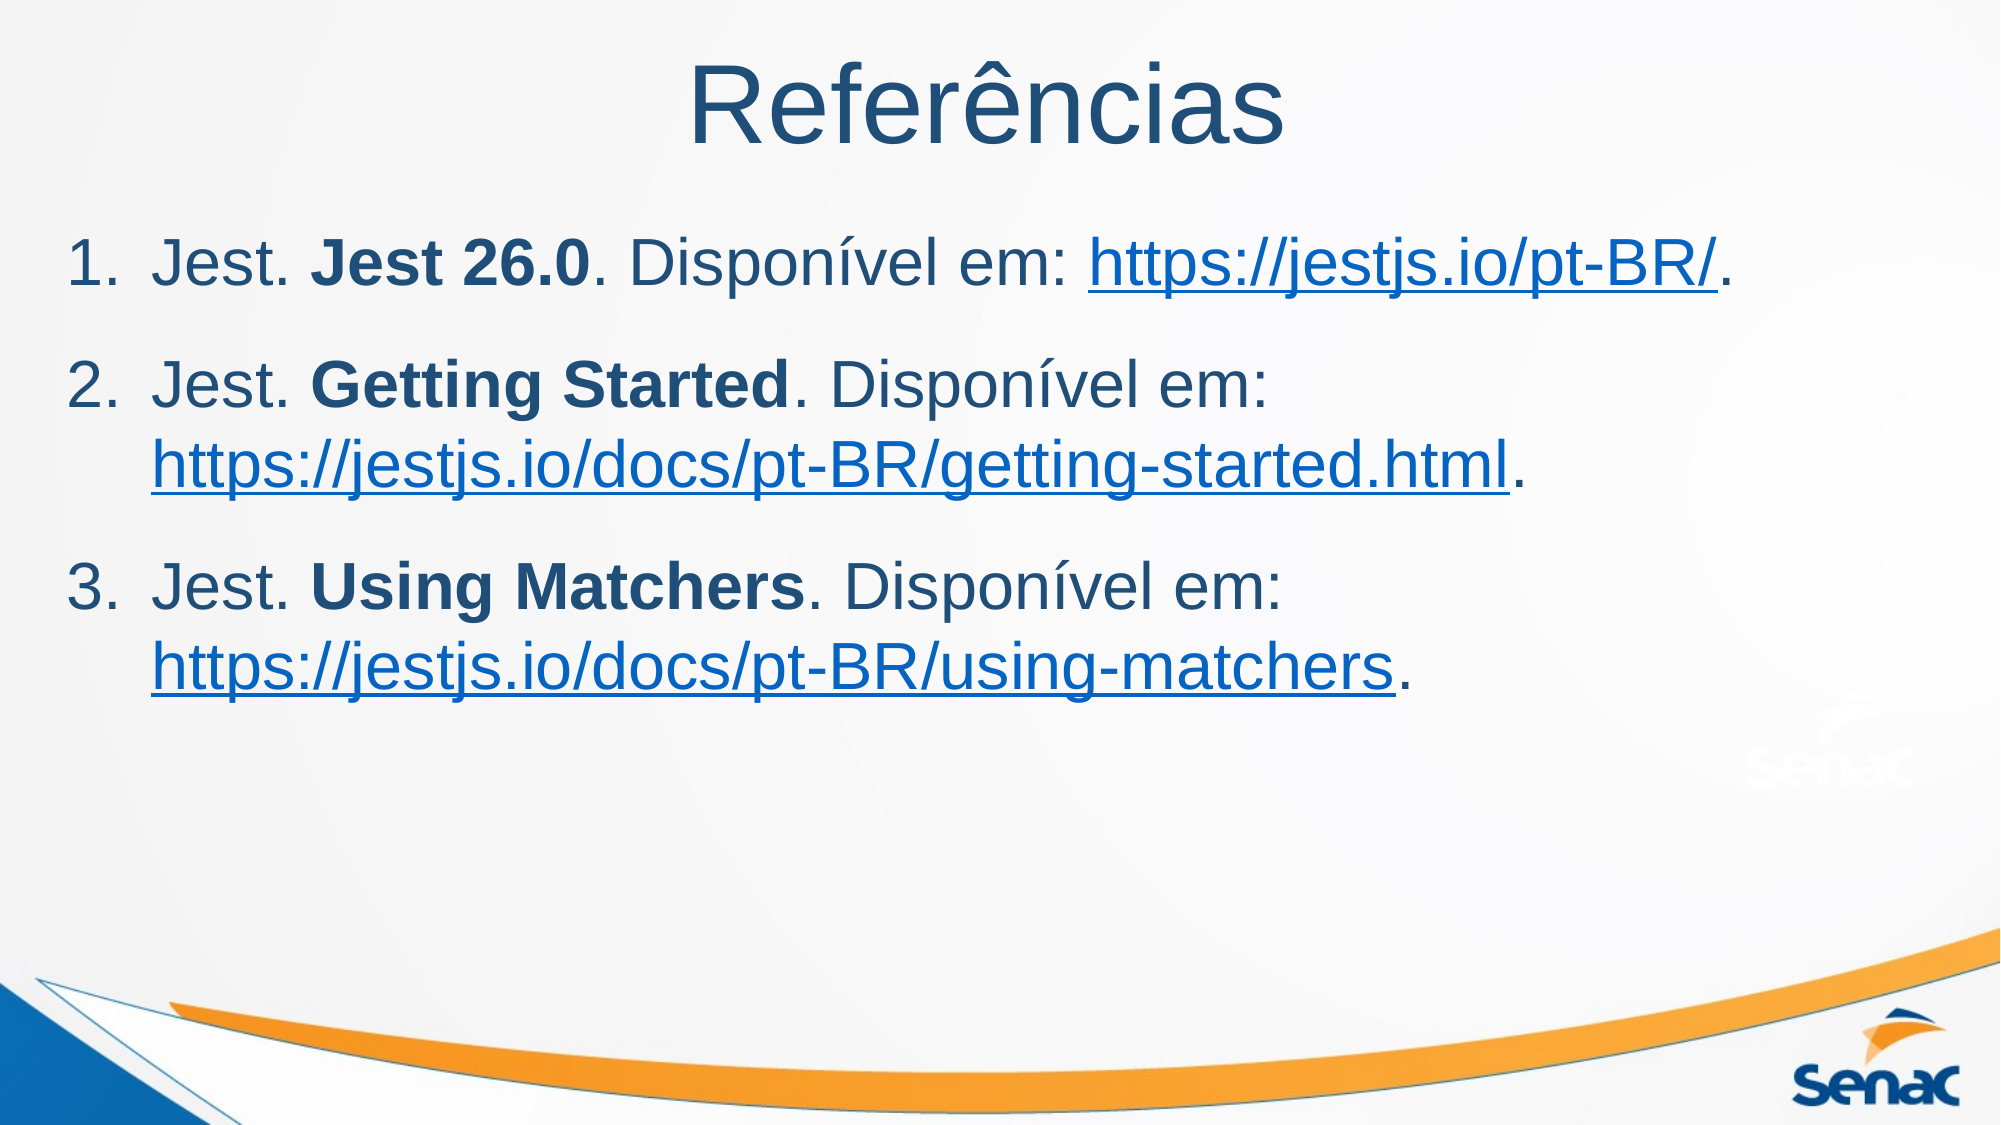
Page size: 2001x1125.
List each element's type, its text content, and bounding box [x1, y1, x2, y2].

text_box Referências [0, 36, 1973, 178]
picture [0, 0, 2001, 1125]
text_box Jest. Jest 26.0. Disponível em: https://jestjs.io/pt-BR/. Jest. Getting Started. Disponível em: https://jestjs.io/docs/pt-BR/getting-started.html. Jest. Using Matchers. Disponível em: https://jestjs.io/docs/pt-BR/using-matchers. [52, 211, 1973, 926]
